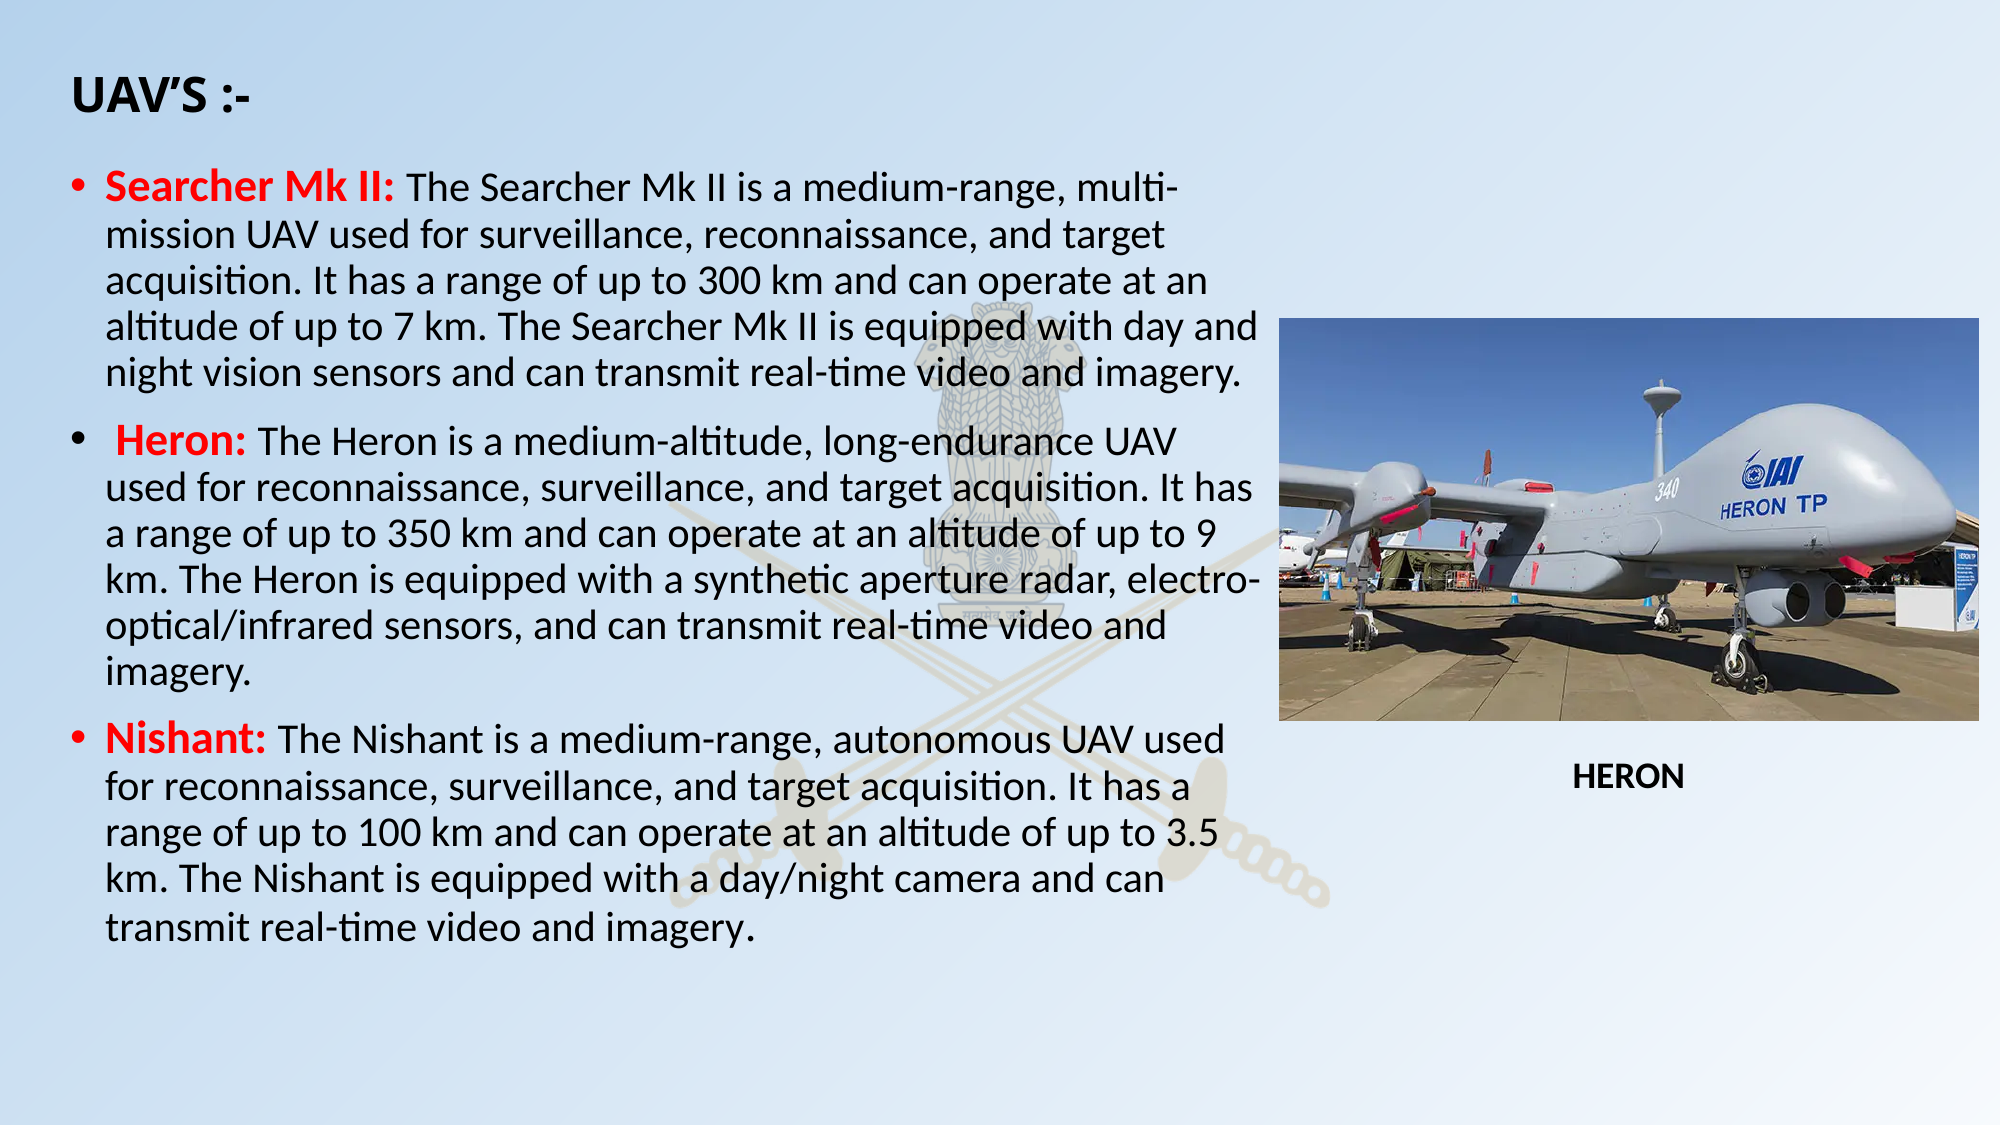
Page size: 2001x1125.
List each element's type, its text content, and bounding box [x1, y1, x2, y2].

list Searcher Mk II: The Searcher Mk II is a medium-range, multi-mission UAV used for surveillance, reconnaissance, and target acquisition. It has a range of up to 300 km and can operate at an altitude of up to 7 km. The Searcher Mk II is equipped with day and night vision sensors and can transmit real-time video and imagery. Heron: The Heron is a medium-altitude, long-endurance UAV used for reconnaissance, surveillance, and target acquisition. It has a range of up to 350 km and can operate at an altitude of up to 9 km. The Heron is equipped with a synthetic aperture radar, electro-optical/infrared sensors, and can transmit real-time video and imagery. Nishant: The Nishant is a medium-range, autonomous UAV used for reconnaissance, surveillance, and target acquisition. It has a range of up to 100 km and can operate at an altitude of up to 3.5 km. The Nishant is equipped with a day/night camera and can transmit real-time video and imagery. [55, 154, 1280, 1089]
picture [1279, 318, 1979, 722]
title UAV’S :- [55, 38, 276, 154]
text_box HERON [1557, 744, 1701, 804]
